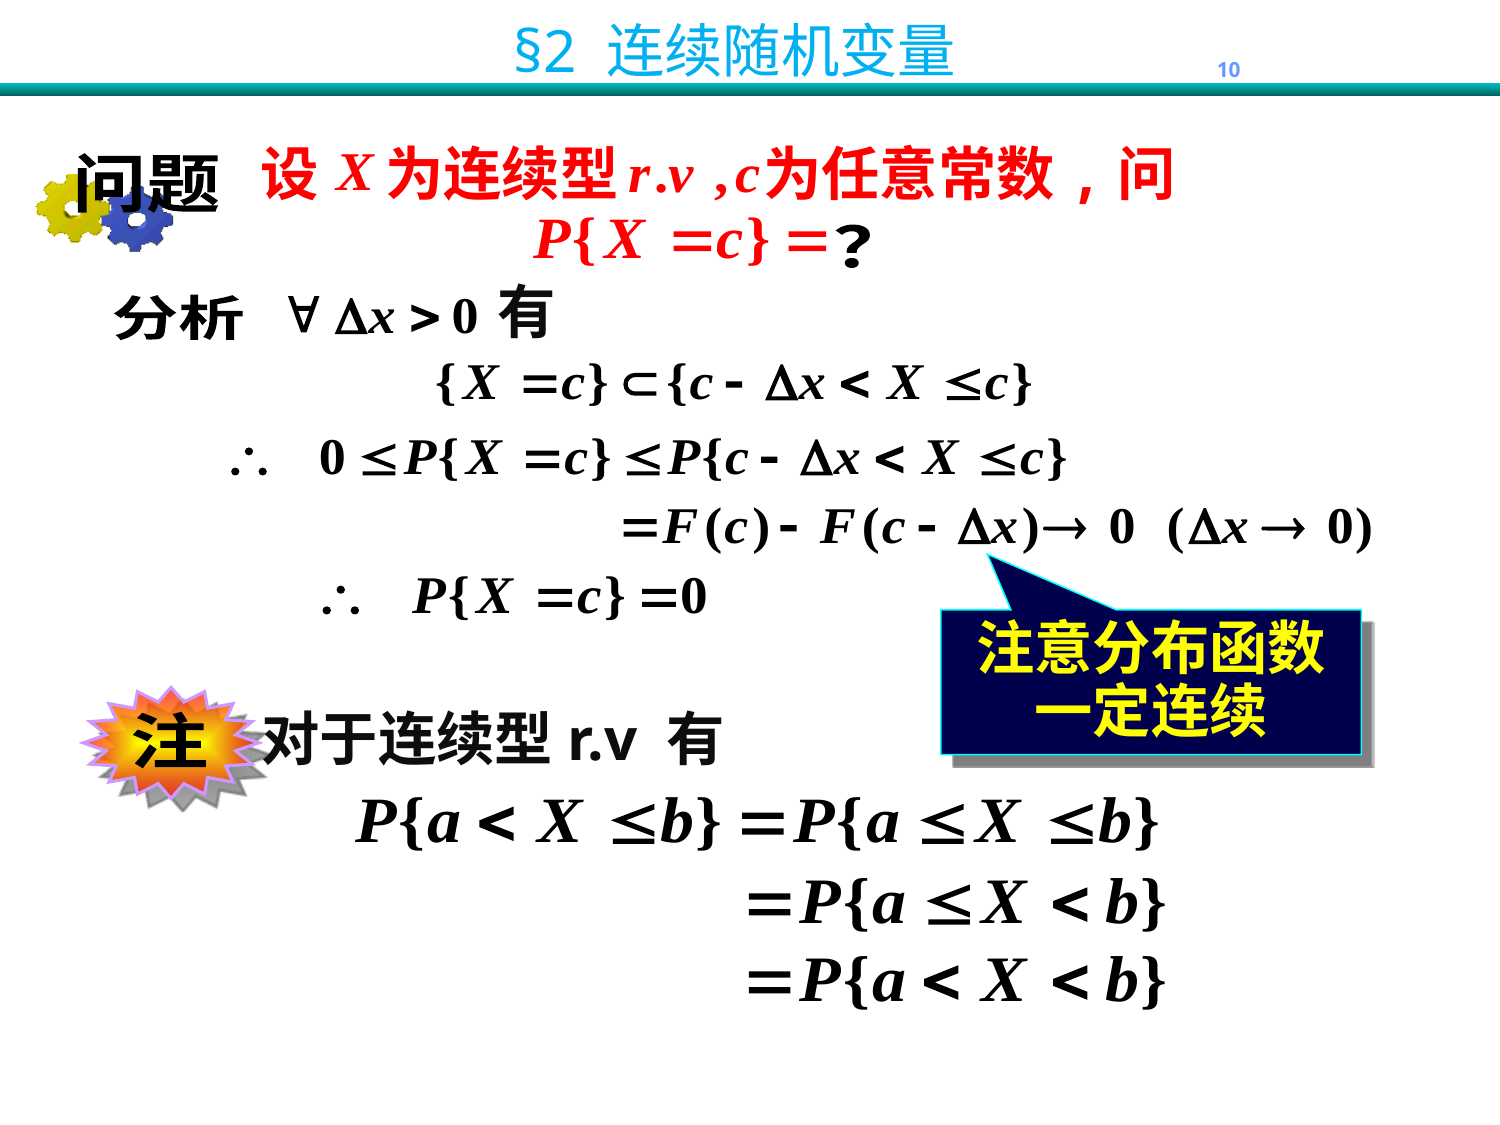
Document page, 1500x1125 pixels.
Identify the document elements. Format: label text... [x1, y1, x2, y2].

text_box 注意分布函数一定连续 [940, 578, 1362, 755]
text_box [314, 565, 719, 635]
text_box [83, 687, 247, 799]
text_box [519, 205, 834, 283]
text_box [608, 496, 1033, 570]
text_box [245, 115, 1244, 215]
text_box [1034, 496, 1386, 570]
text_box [32, 152, 219, 258]
text_box 对于连续型r.v 有 [247, 694, 955, 780]
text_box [428, 352, 1045, 421]
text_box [271, 267, 662, 353]
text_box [729, 865, 1179, 1029]
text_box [223, 428, 1077, 496]
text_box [339, 784, 1177, 869]
